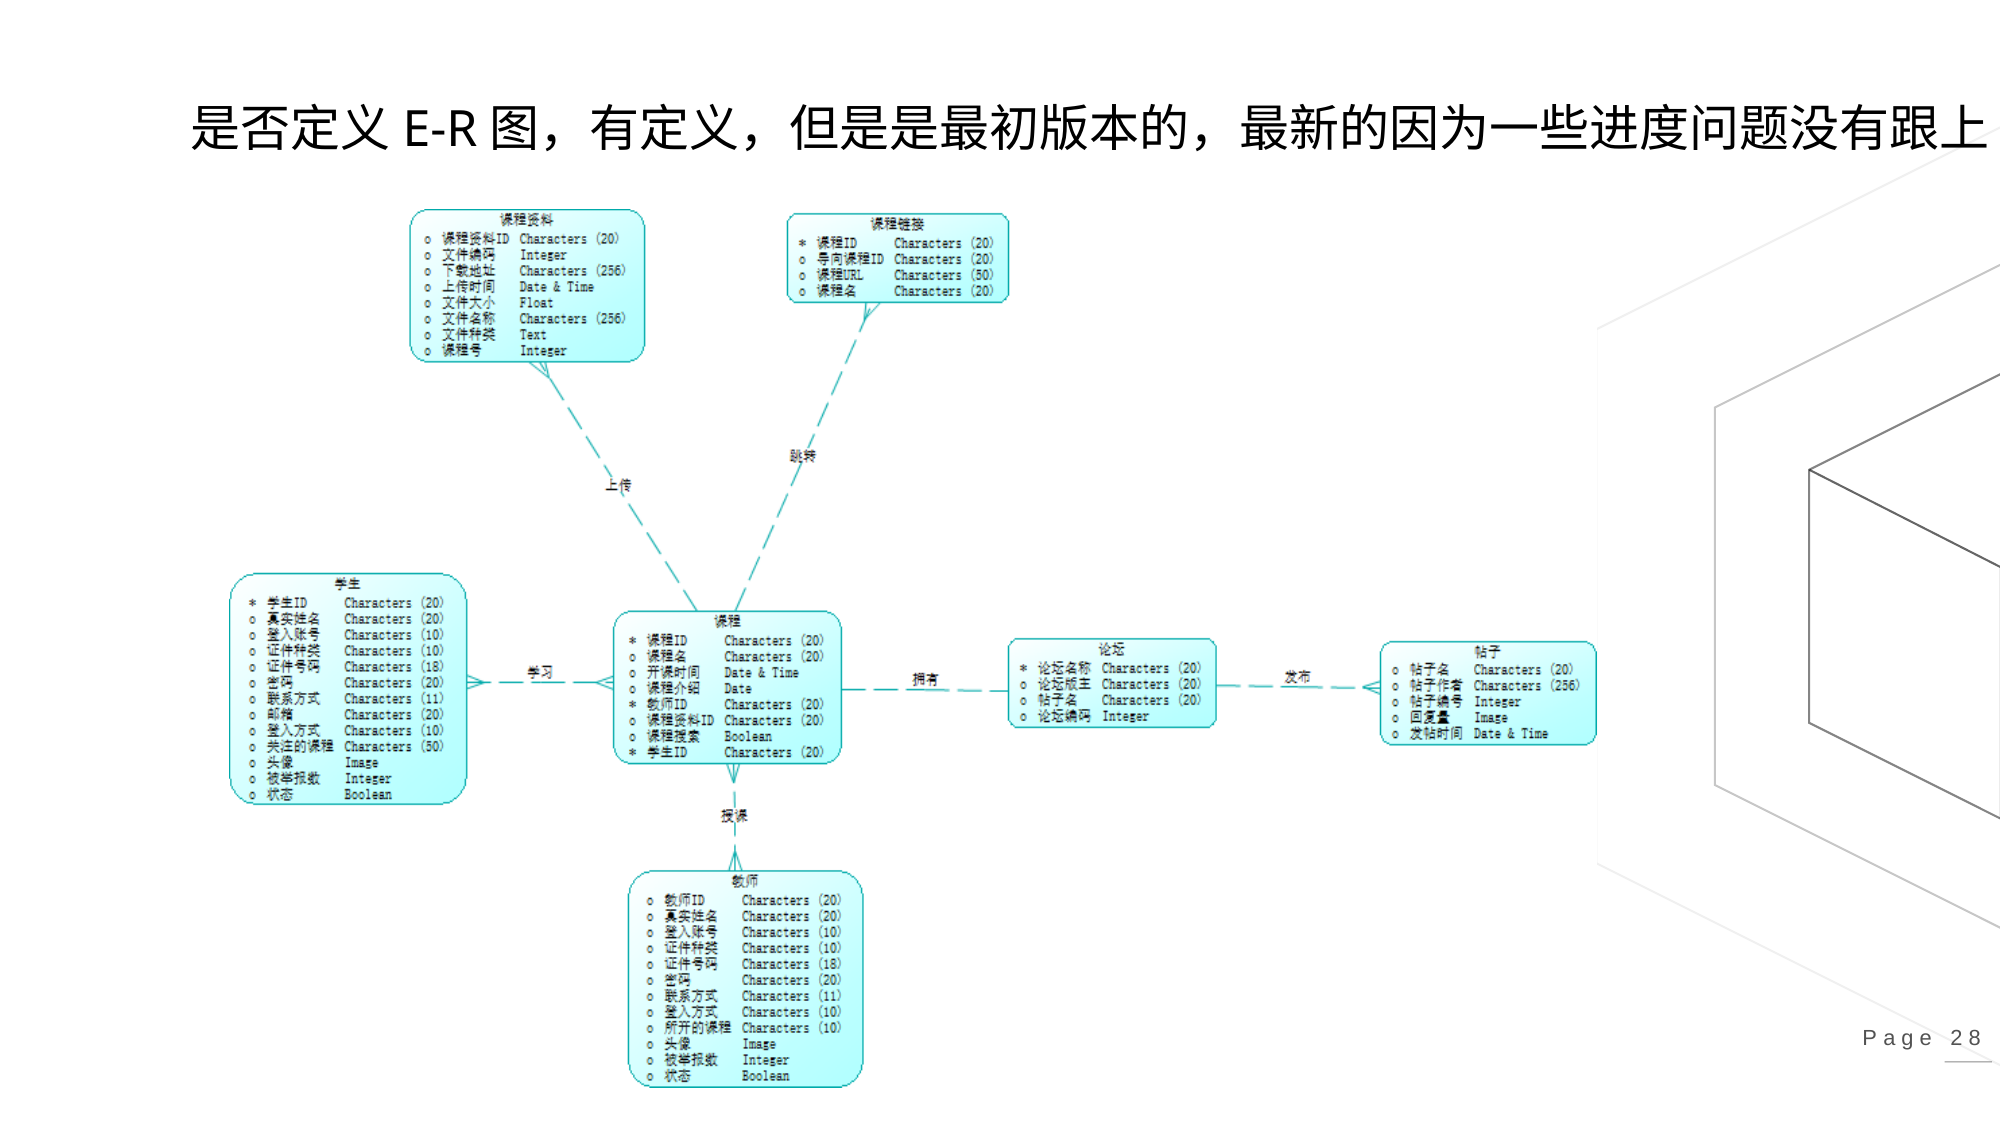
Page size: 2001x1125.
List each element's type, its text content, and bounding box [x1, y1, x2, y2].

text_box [1809, 469, 2000, 568]
picture [229, 209, 1597, 1088]
text_box [1597, 164, 2000, 1067]
text_box 是否定义E-R图，有定义，但是是最初版本的，最新的因为一些进度问题没有跟上 [25, 89, 2000, 164]
slide_number Page 28 [1830, 1007, 1996, 1068]
